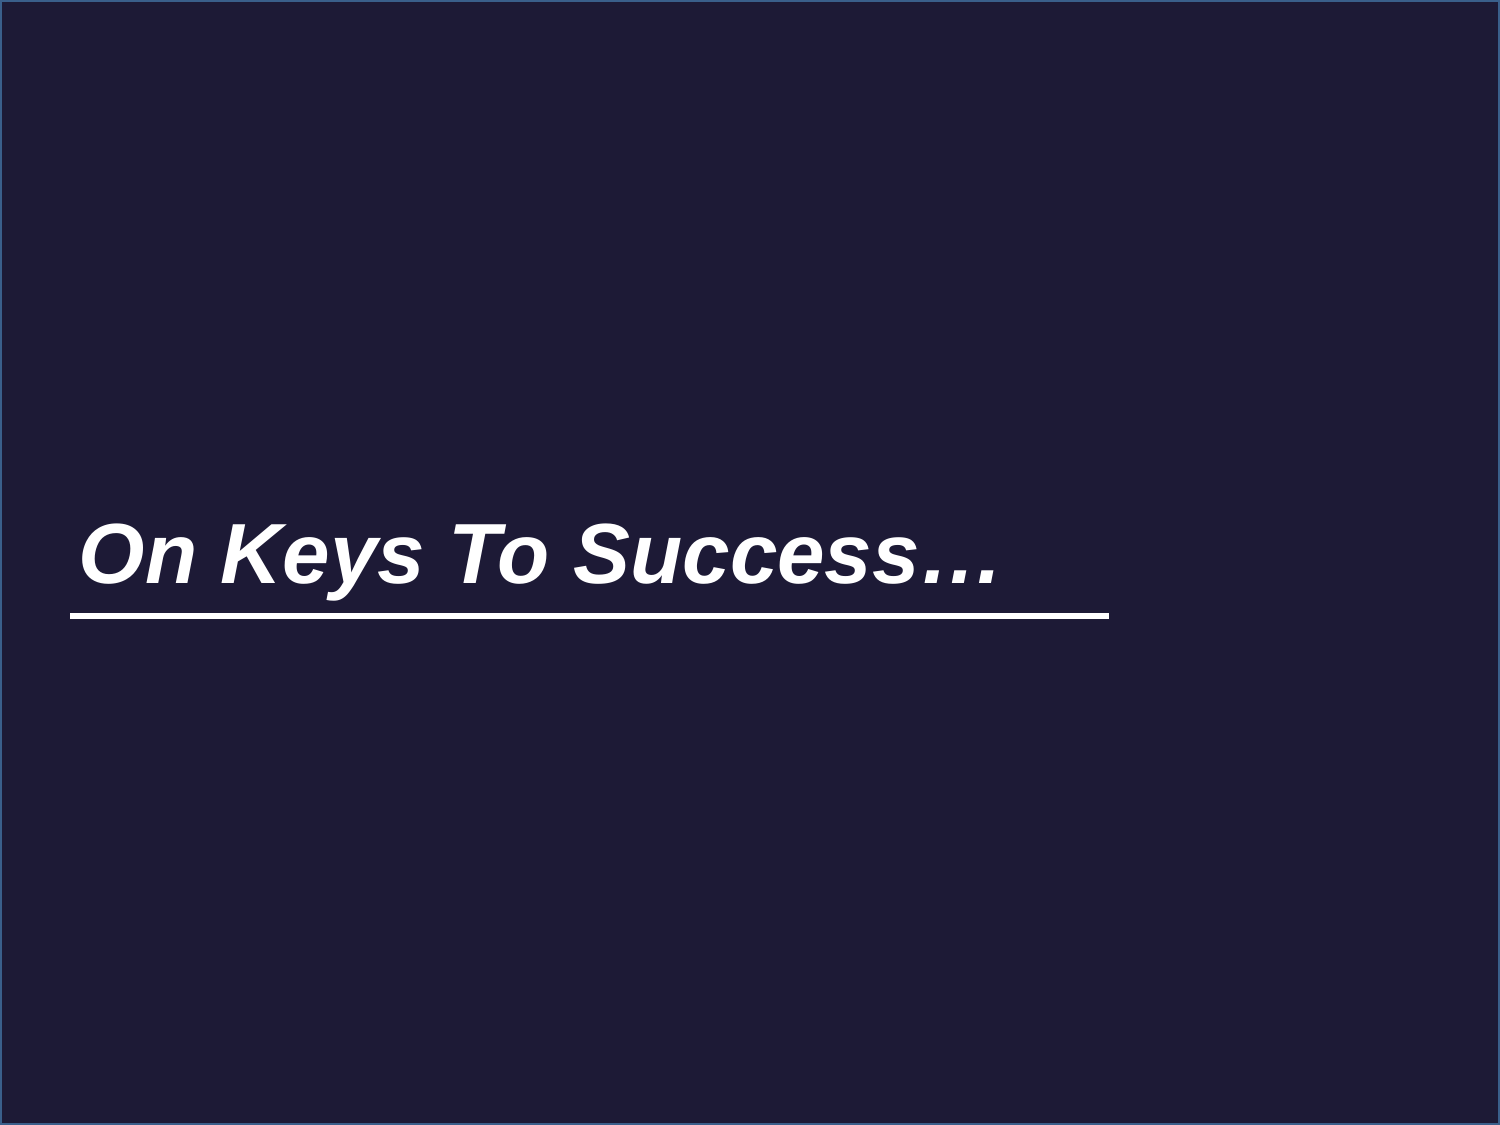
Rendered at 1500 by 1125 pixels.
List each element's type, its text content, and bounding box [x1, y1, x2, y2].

text_box On Keys To Success… [64, 484, 1414, 628]
